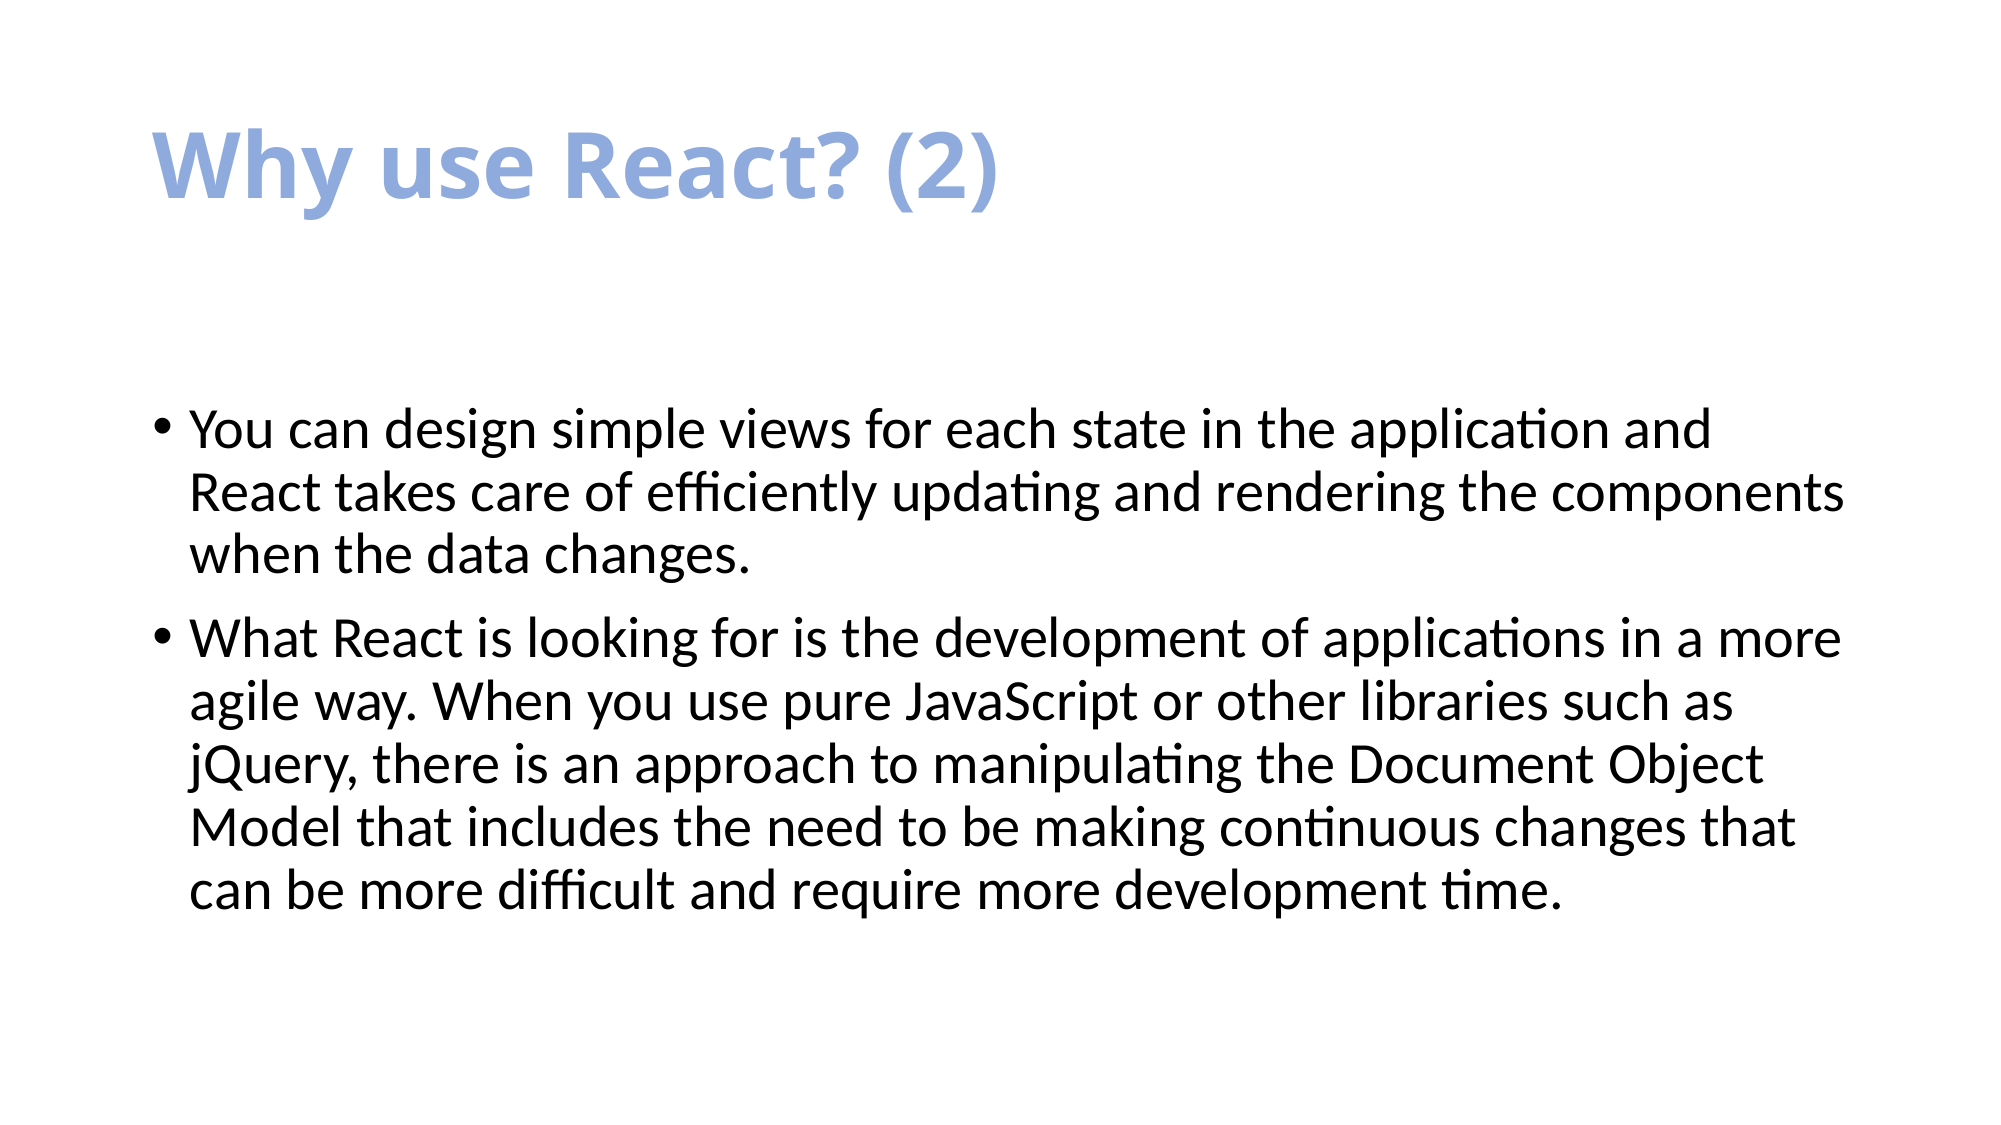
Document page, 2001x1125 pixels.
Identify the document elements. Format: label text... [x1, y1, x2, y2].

list You can design simple views for each state in the application and React takes care of efficiently updating and rendering the components when the data changes. What React is looking for is the development of applications in a more agile way. When you use pure JavaScript or other libraries such as jQuery, there is an approach to manipulating the Document Object Model that includes the need to be making continuous changes that can be more difficult and require more development time. [137, 299, 1863, 1014]
title Why use React? (2) [137, 59, 1863, 278]
